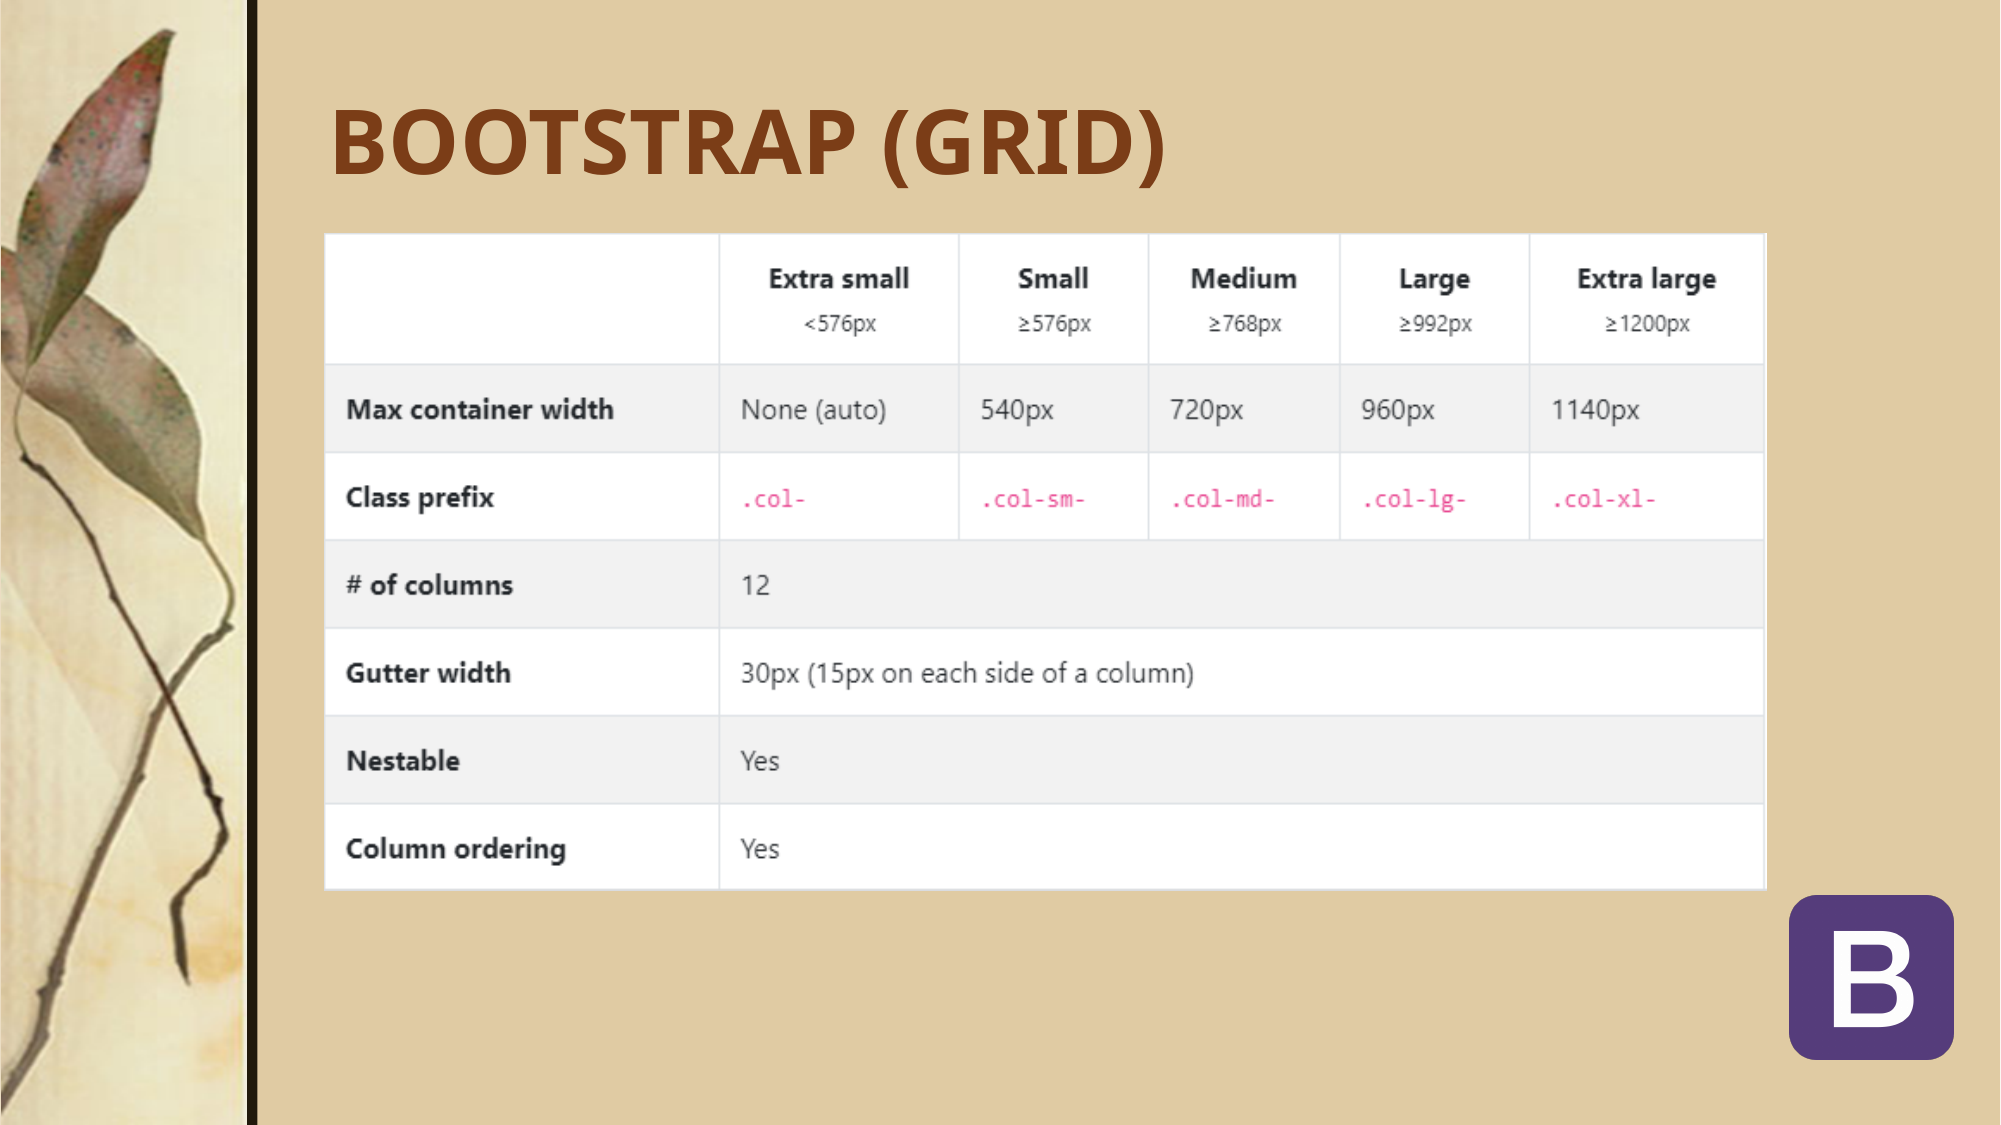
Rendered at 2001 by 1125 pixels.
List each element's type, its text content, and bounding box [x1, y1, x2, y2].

title BOOTSTRAP (GRID) [313, 45, 1954, 233]
picture [1789, 895, 1954, 1061]
picture [1, 0, 247, 1125]
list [324, 233, 1767, 891]
